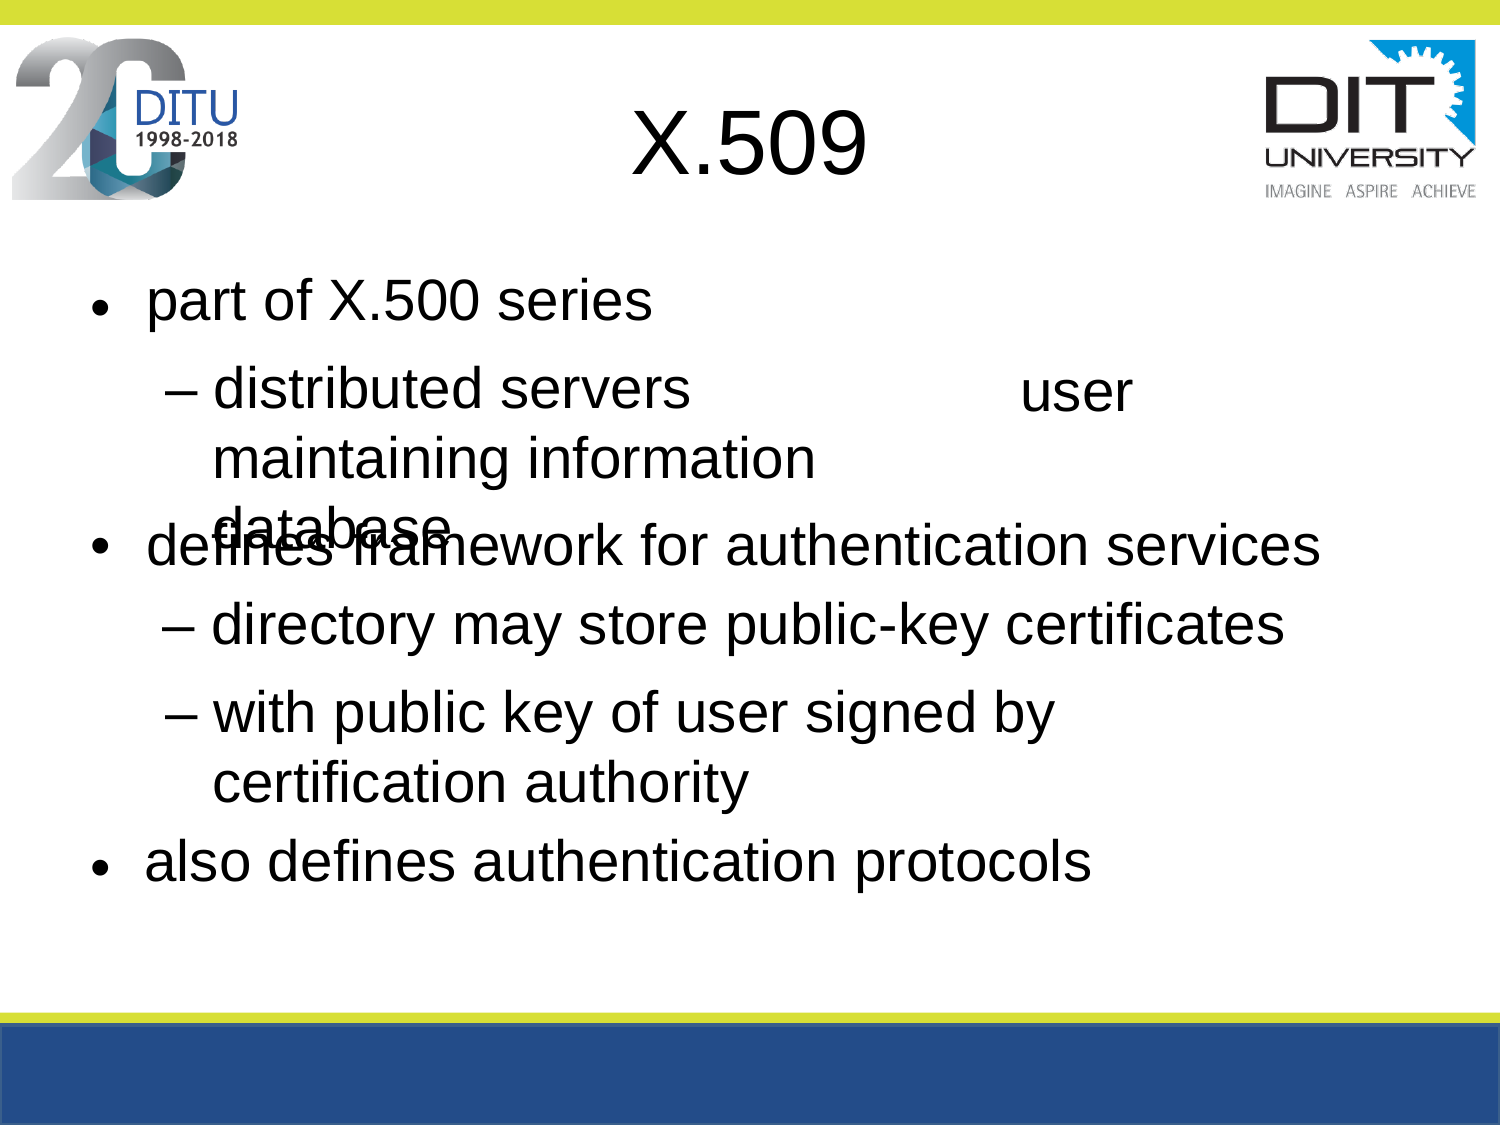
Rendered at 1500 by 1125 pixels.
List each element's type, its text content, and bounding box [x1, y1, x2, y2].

text_box • [87, 837, 122, 901]
text_box defines framework for authentication services – directory may store public-key certificates – with public key of user signed by certification authority also defines authentication protocols [144, 515, 1374, 901]
text_box • [87, 515, 122, 578]
text_box X.509 part of X.500 series – distributed servers maintaining information database [144, 96, 1014, 494]
picture [1262, 37, 1478, 200]
text_box user [1018, 361, 1145, 424]
picture [12, 37, 237, 200]
text_box • [87, 277, 122, 340]
